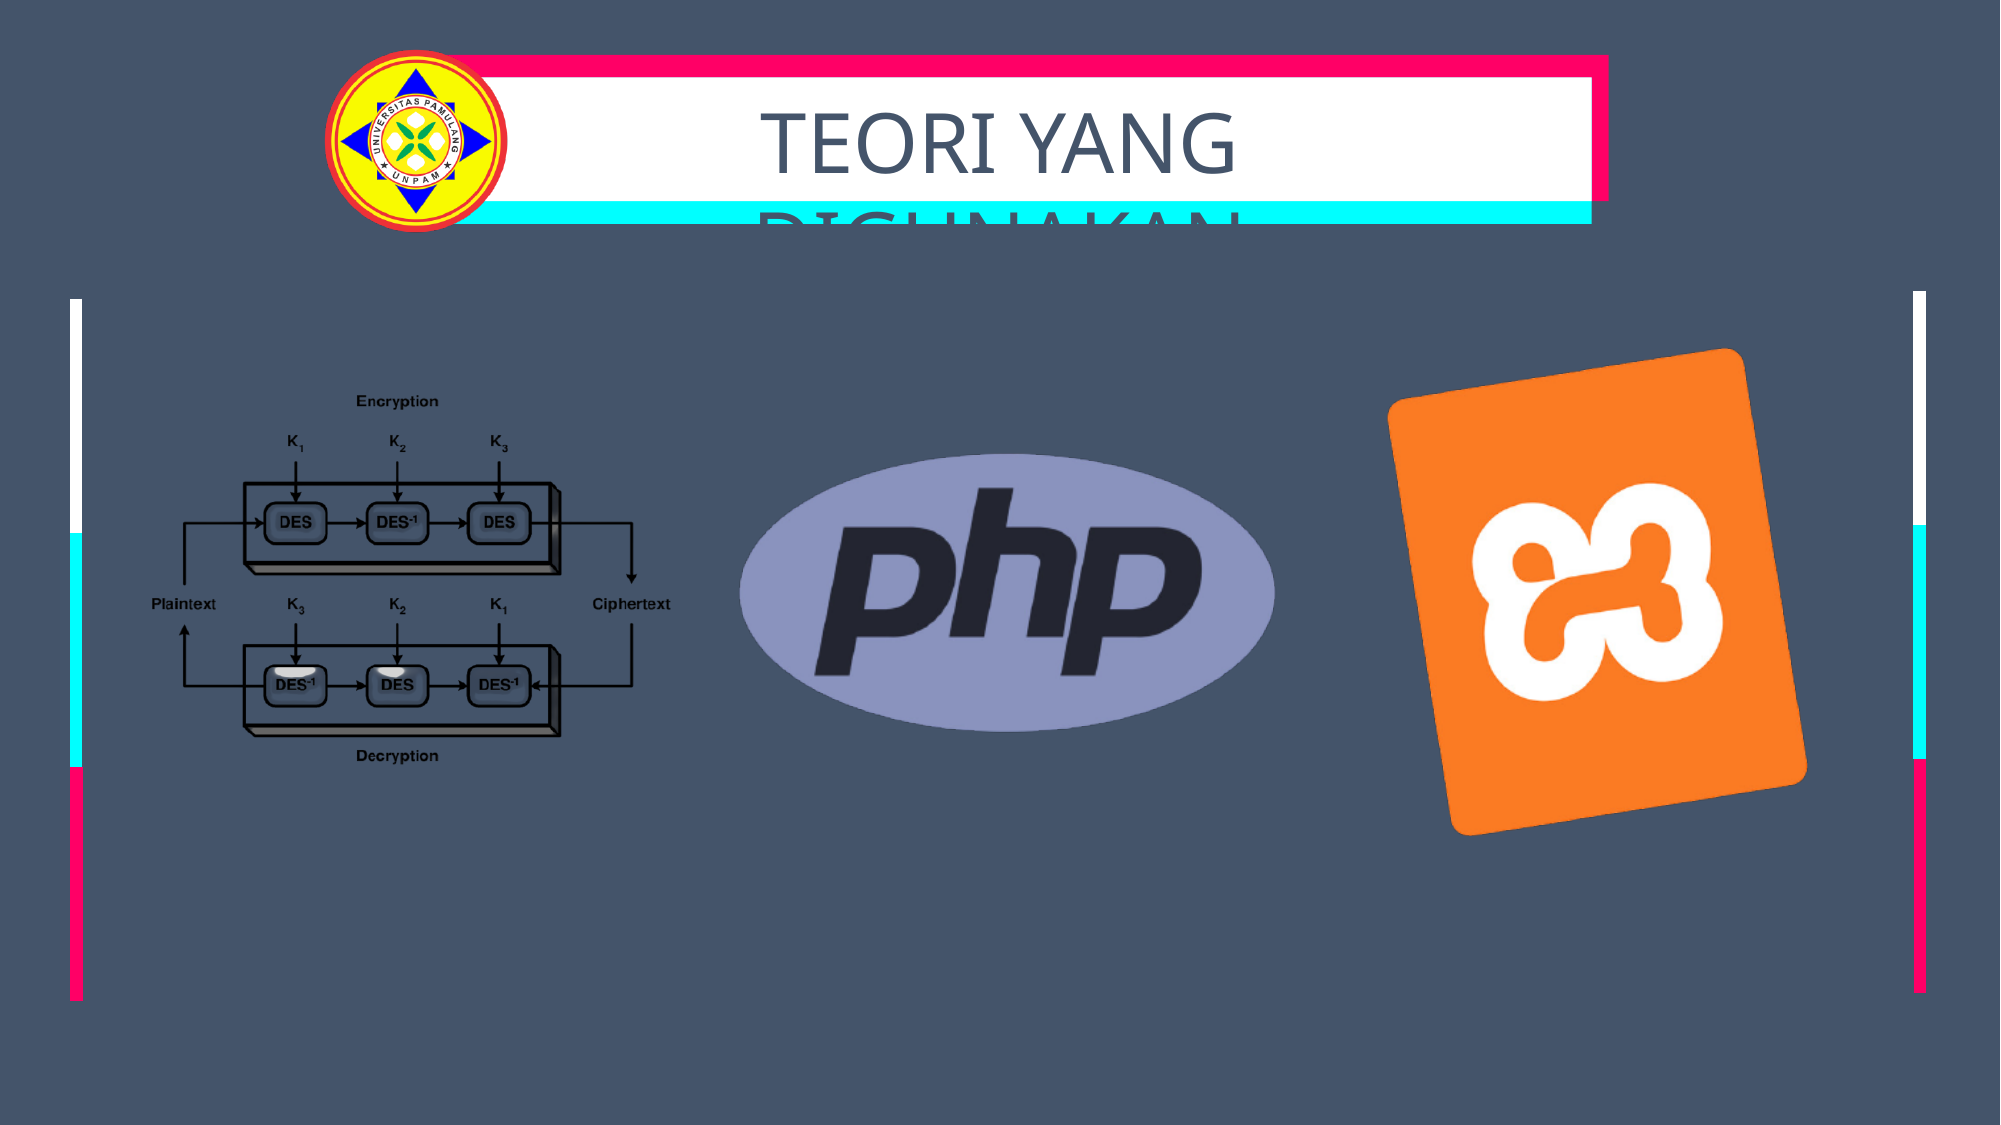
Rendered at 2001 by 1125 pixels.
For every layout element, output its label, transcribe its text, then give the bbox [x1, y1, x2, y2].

text_box [1493, 202, 1593, 225]
text_box [516, 76, 1593, 202]
picture [121, 229, 2000, 944]
text_box [516, 54, 1610, 202]
text_box TEORI YANG DIGUNAKAN [507, 82, 1493, 297]
picture [315, 40, 516, 241]
